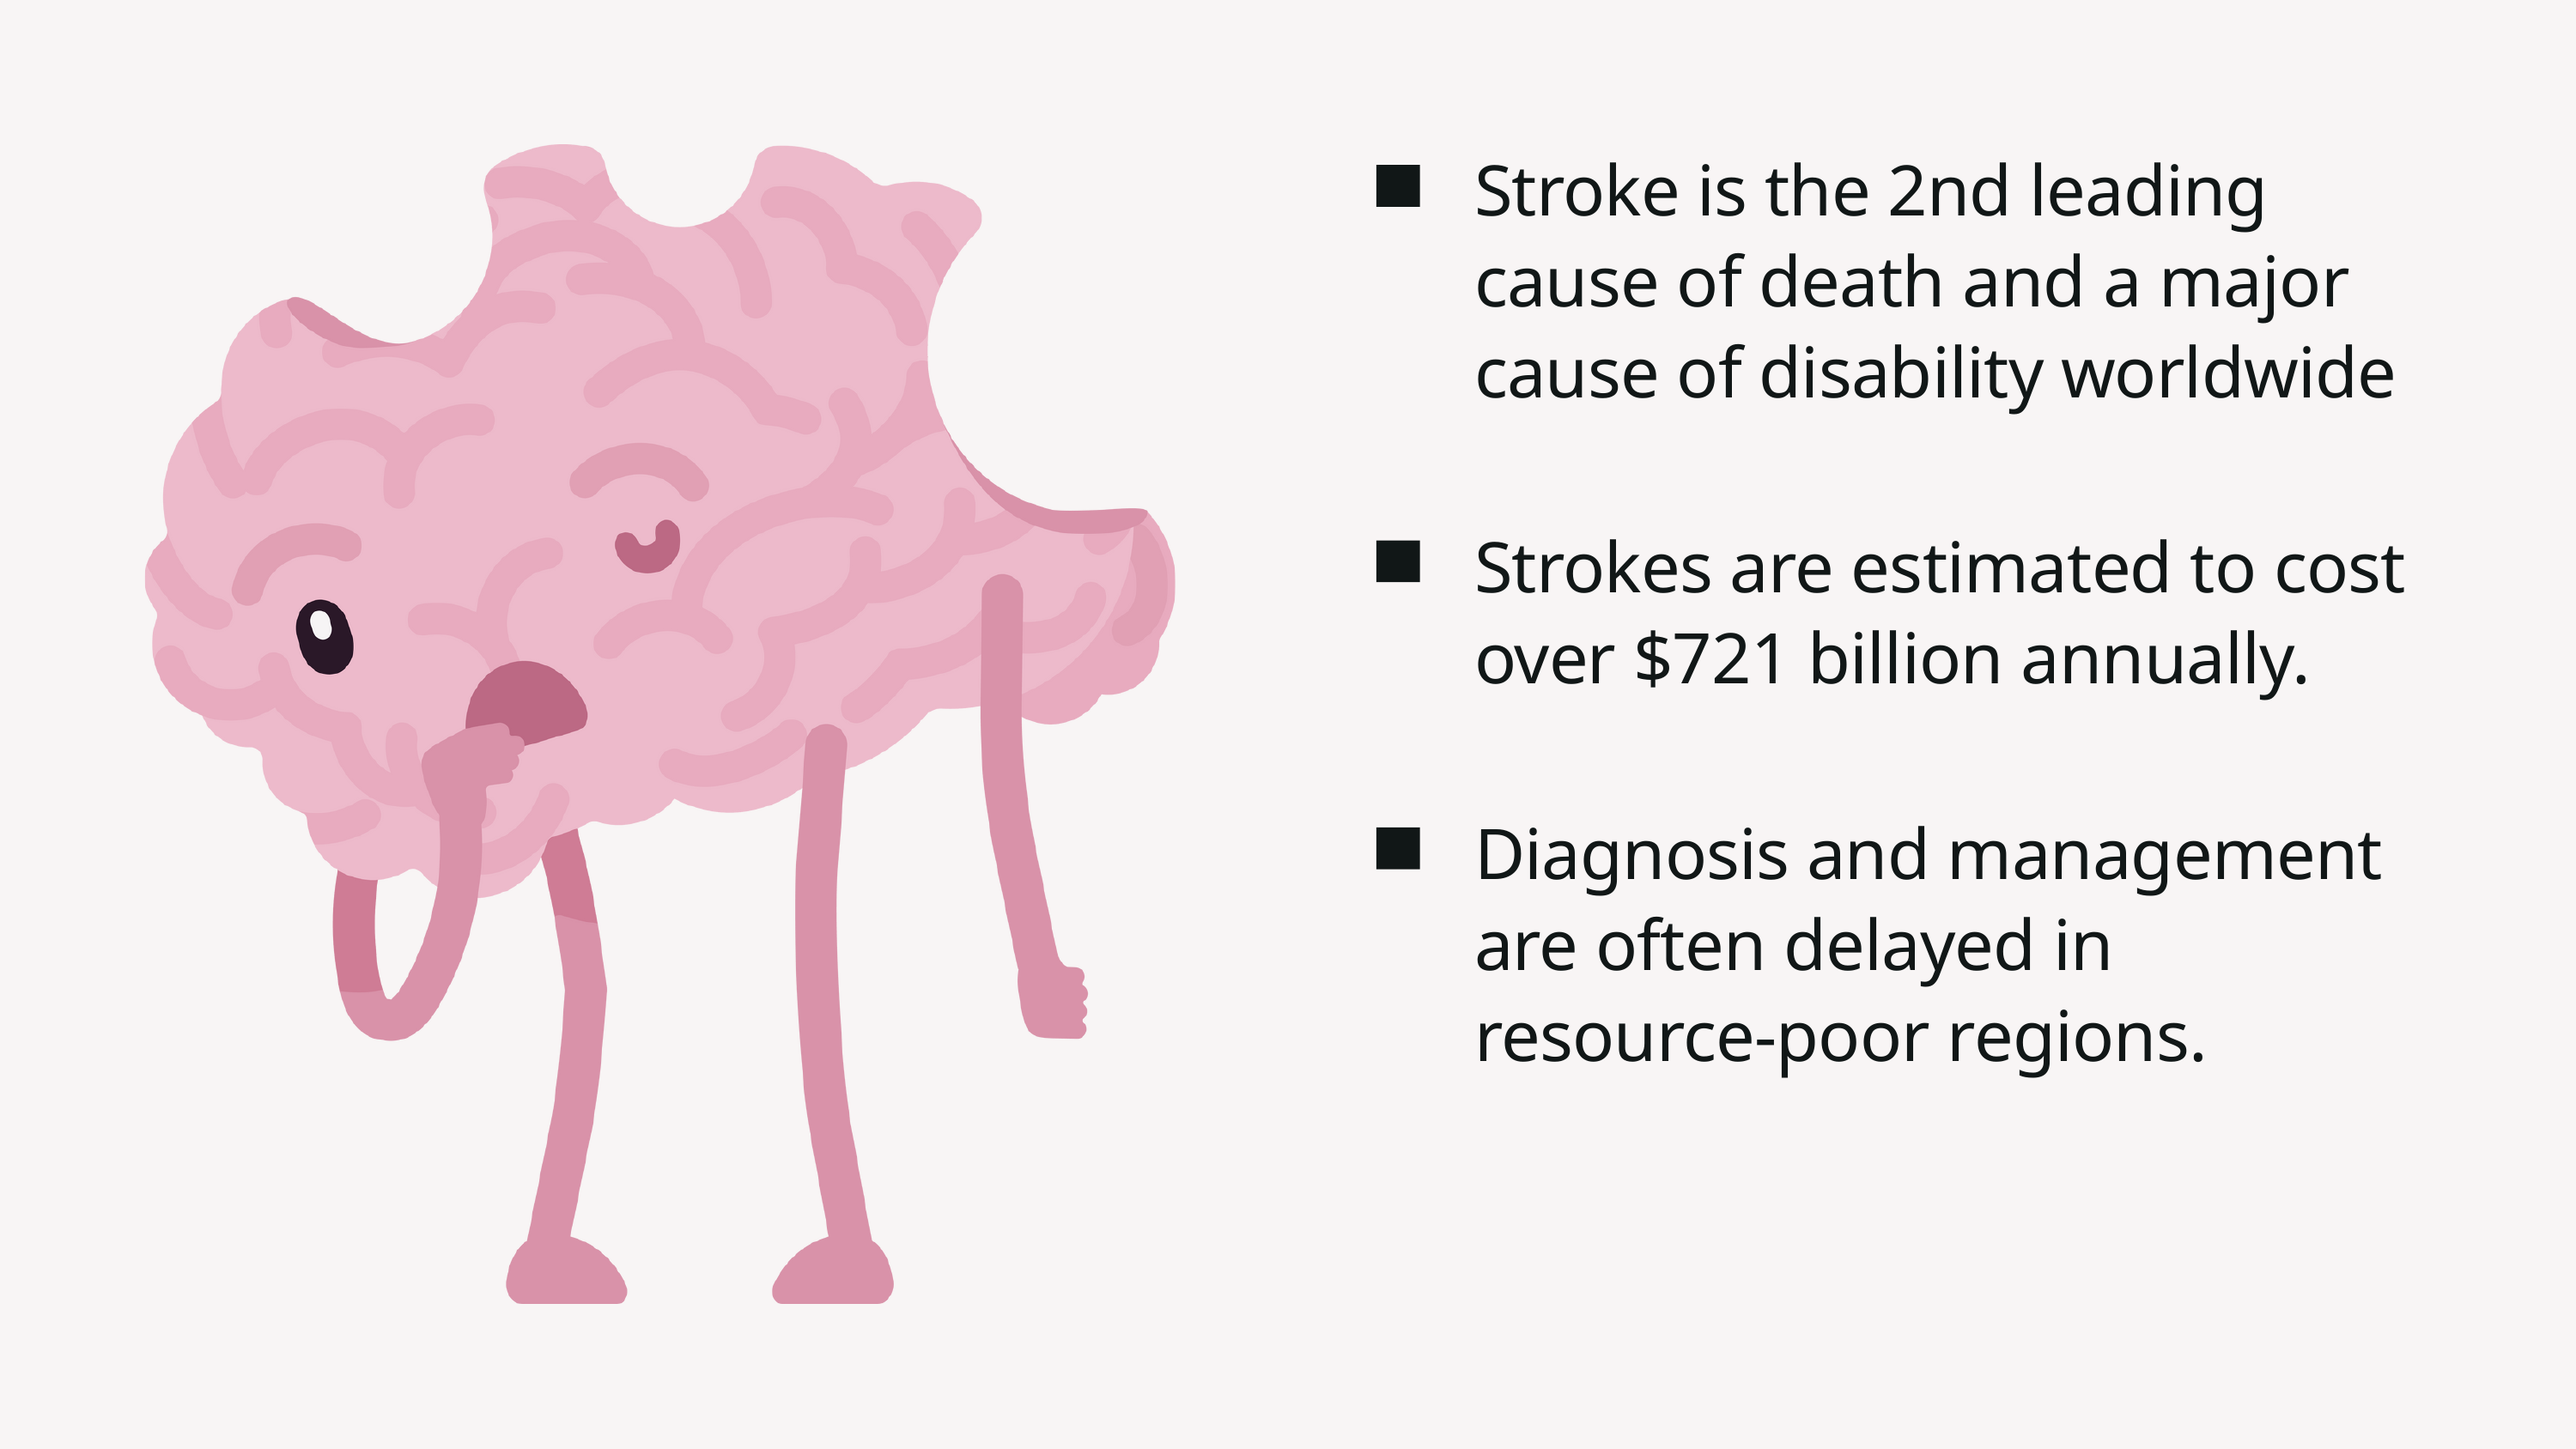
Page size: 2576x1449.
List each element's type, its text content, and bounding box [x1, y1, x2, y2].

text_box Diagnosis and management are often delayed in resource-poor regions. [1474, 803, 2432, 1076]
text_box [144, 144, 1176, 1304]
text_box Strokes are estimated to cost over $721 billion annually. [1474, 516, 2432, 698]
text_box [1376, 540, 1420, 583]
text_box [1376, 827, 1420, 870]
text_box [1376, 165, 1420, 207]
text_box Stroke is the 2nd leading cause of death and a major cause of disability worldwide [1474, 139, 2432, 412]
